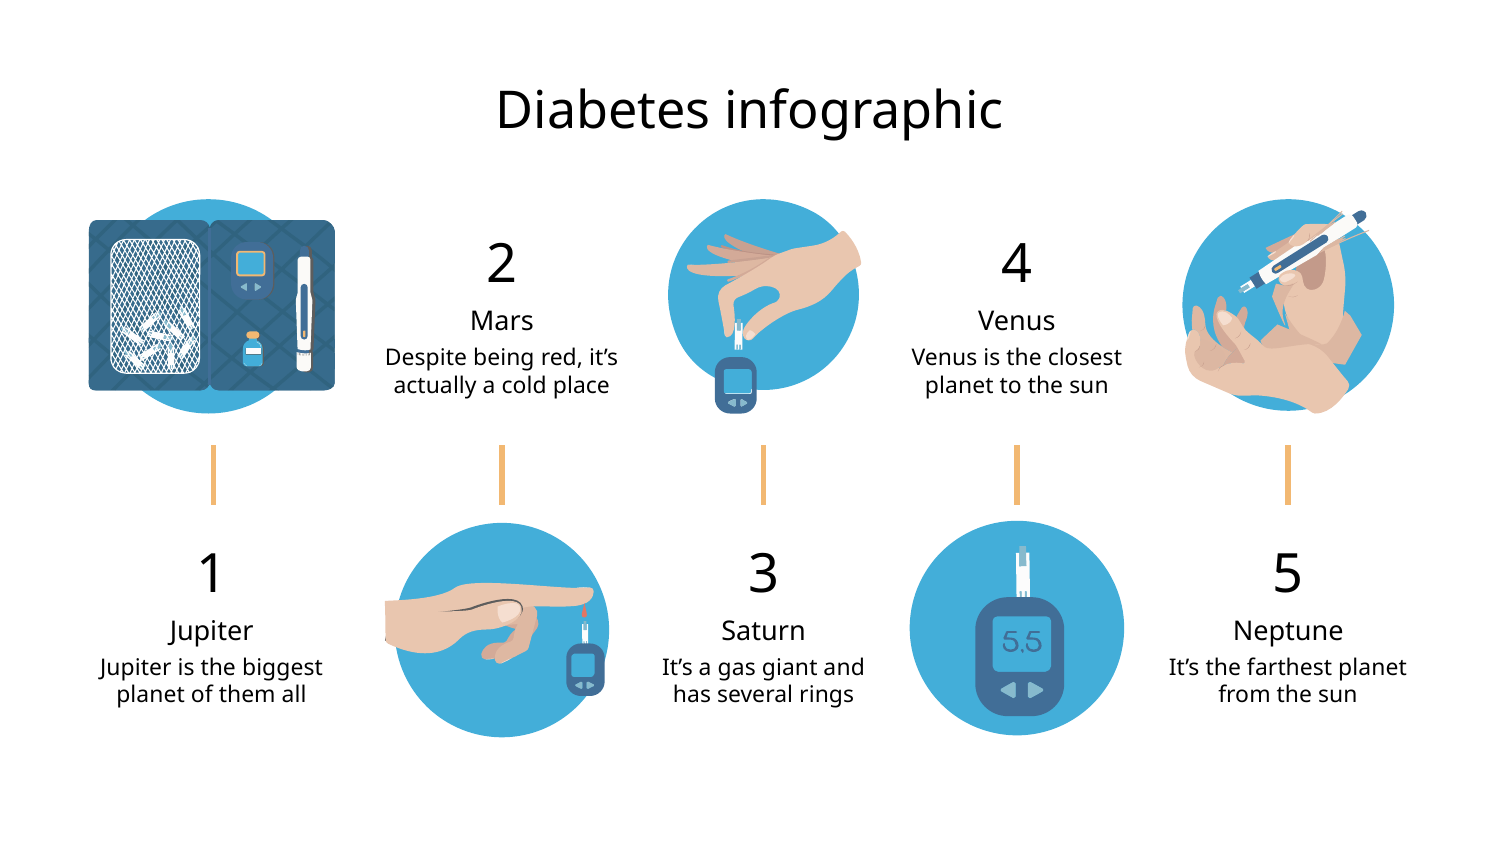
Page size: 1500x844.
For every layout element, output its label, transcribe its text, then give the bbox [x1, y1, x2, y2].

text_box [1014, 444, 1020, 505]
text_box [898, 520, 1136, 736]
text_box Jupiter [74, 608, 349, 650]
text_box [1171, 198, 1405, 414]
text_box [88, 198, 335, 414]
text_box Saturn [626, 608, 893, 650]
text_box 2 [365, 213, 639, 293]
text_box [383, 522, 620, 738]
text_box [1285, 444, 1291, 505]
text_box [210, 444, 217, 505]
text_box Venus [886, 298, 1154, 341]
text_box Diabetes infographic [116, 74, 1384, 141]
text_box Mars [365, 298, 639, 341]
text_box 3 [626, 523, 894, 603]
text_box Neptune [1151, 608, 1425, 650]
text_box Venus is the closest planet to the sun [886, 341, 1154, 400]
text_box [645, 198, 882, 414]
text_box 5 [1151, 523, 1425, 603]
text_box [760, 444, 767, 505]
text_box [499, 444, 505, 505]
text_box It’s the farthest planet from the sun [1151, 650, 1425, 710]
text_box It’s a gas giant and has several rings [626, 650, 893, 710]
text_box Despite being red, it’s actually a cold place [365, 341, 639, 400]
text_box 1 [74, 523, 349, 603]
text_box Jupiter is the biggest planet of them all [74, 650, 349, 710]
text_box 4 [886, 213, 1154, 293]
